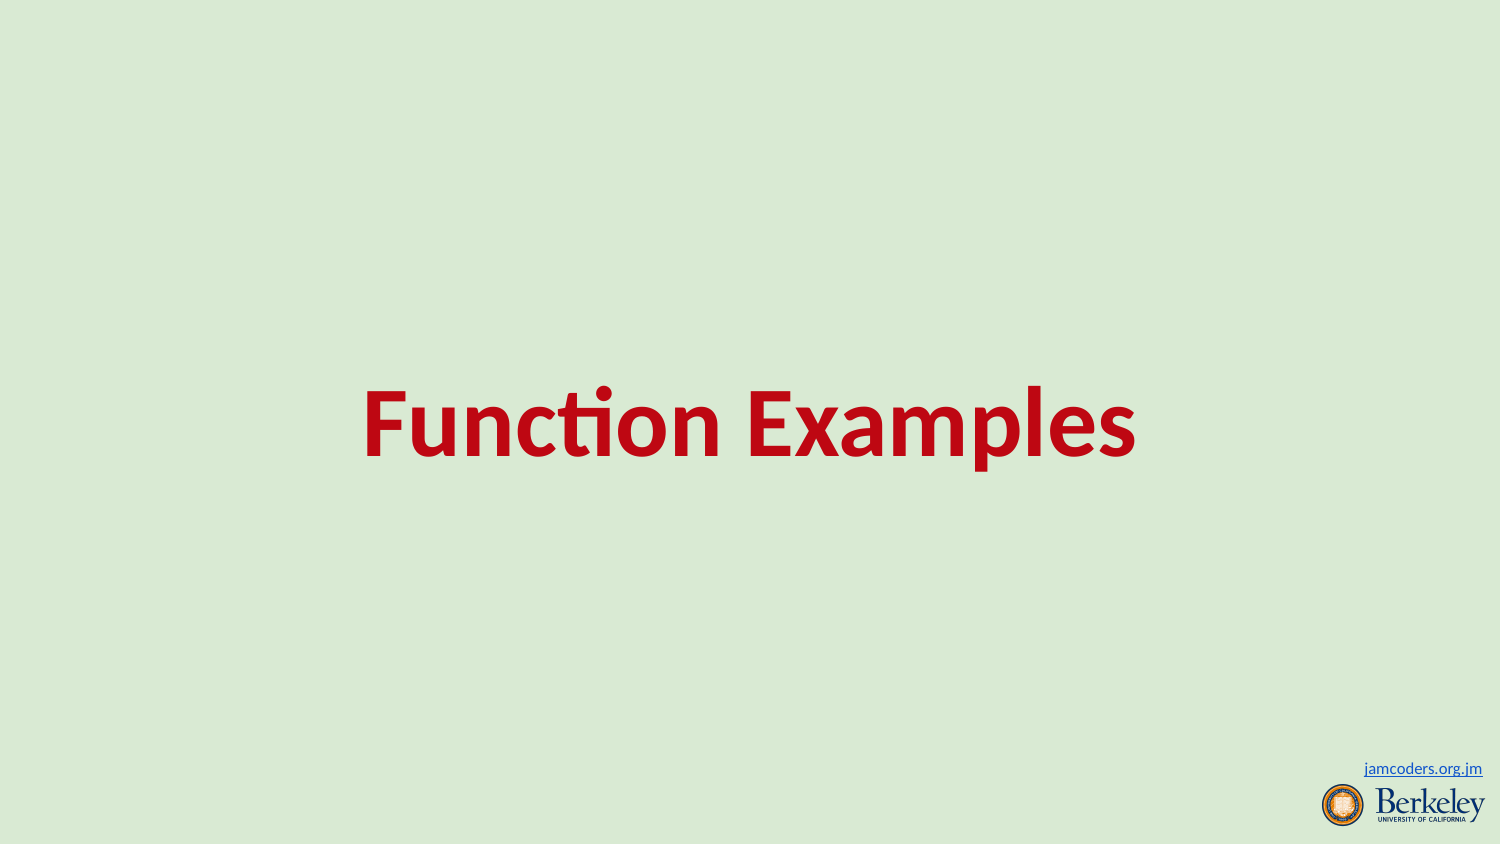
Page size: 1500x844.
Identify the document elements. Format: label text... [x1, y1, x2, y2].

title Function Examples [86, 341, 1414, 496]
picture [1321, 782, 1486, 827]
